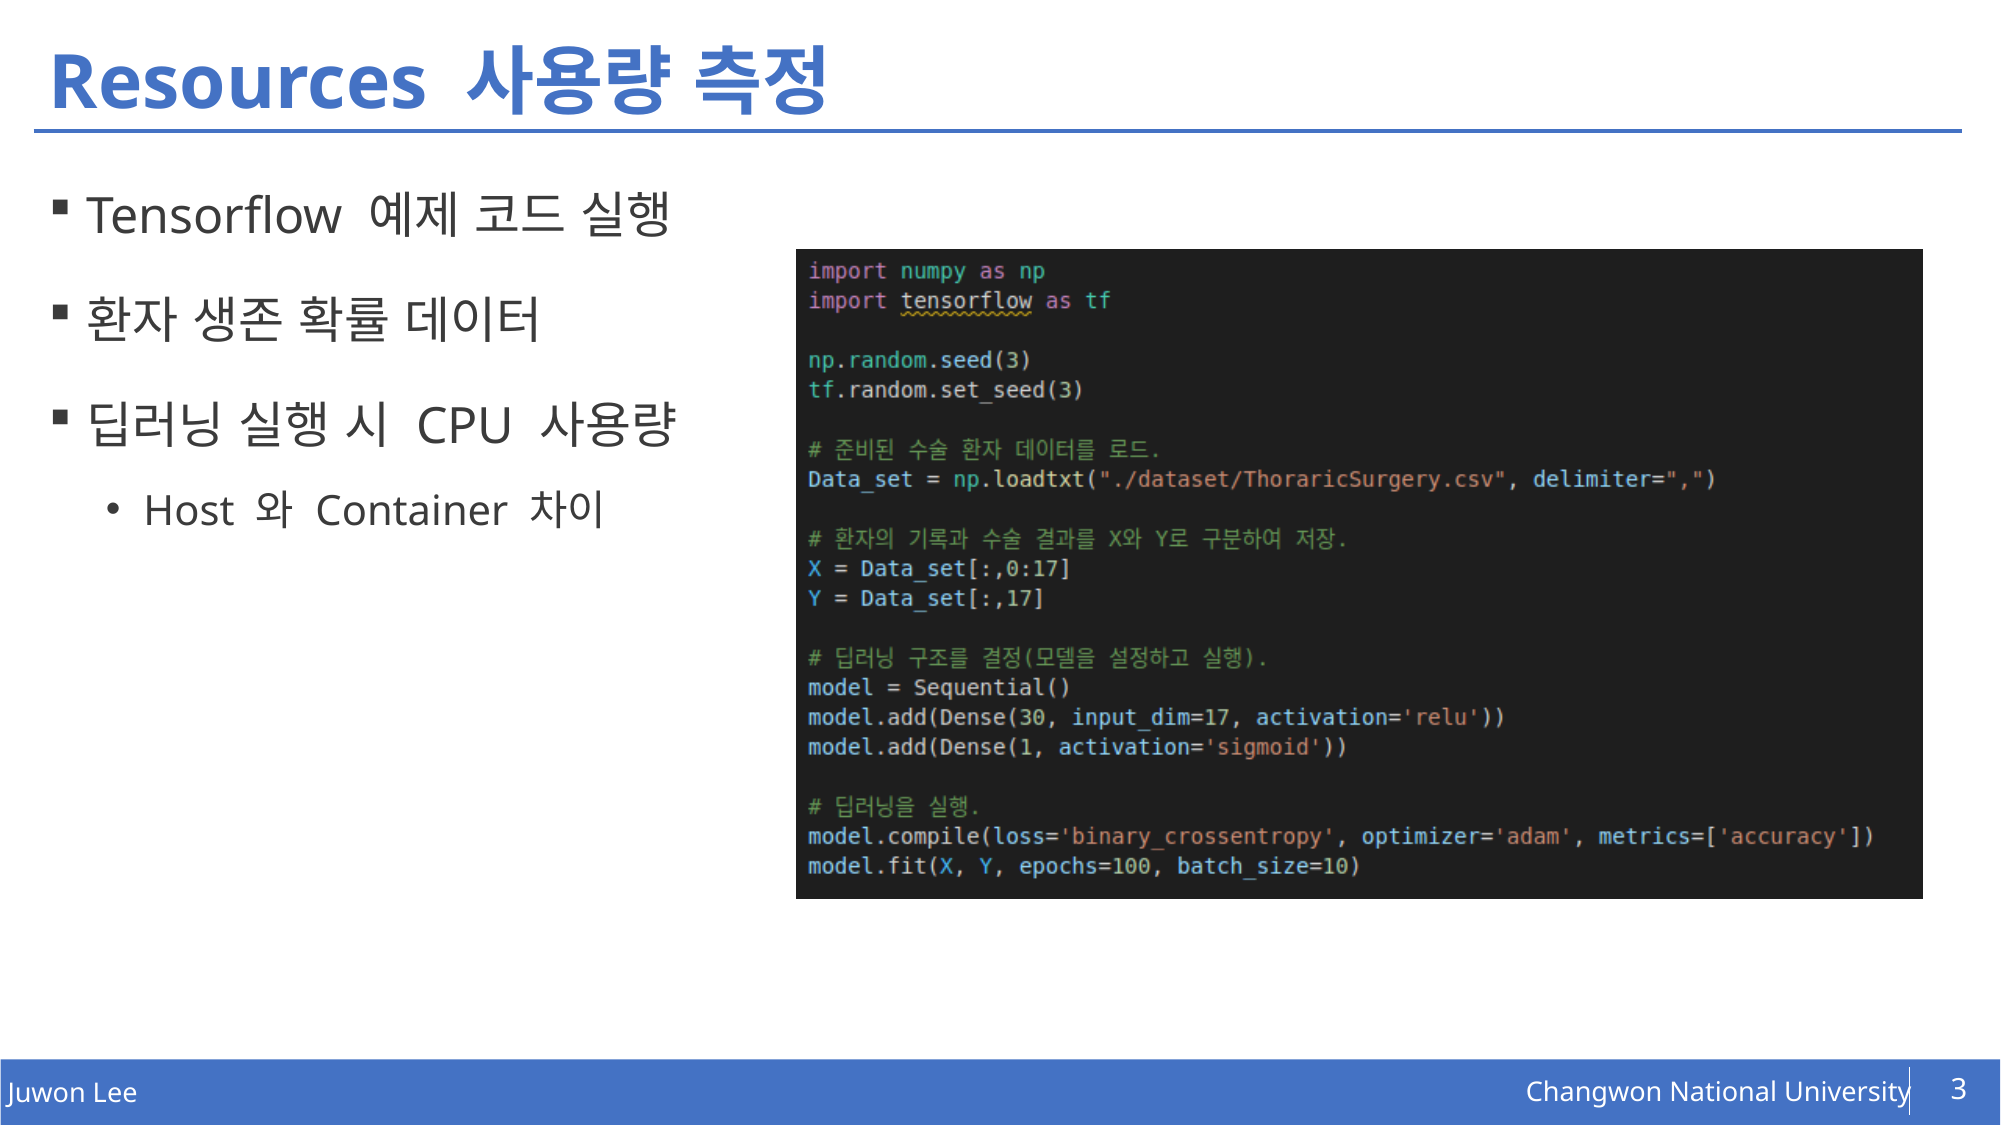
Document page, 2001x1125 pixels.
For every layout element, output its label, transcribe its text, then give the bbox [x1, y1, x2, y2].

picture [795, 249, 1923, 899]
title Resources 사용량 측정 [33, 27, 1963, 143]
slide_number 3 [1922, 1060, 1996, 1121]
list Tensorflow 예제 코드 실행 환자 생존 확률 데이터 딥러닝 실행 시 CPU 사용량 Host 와 Container 차이 [33, 152, 1963, 997]
